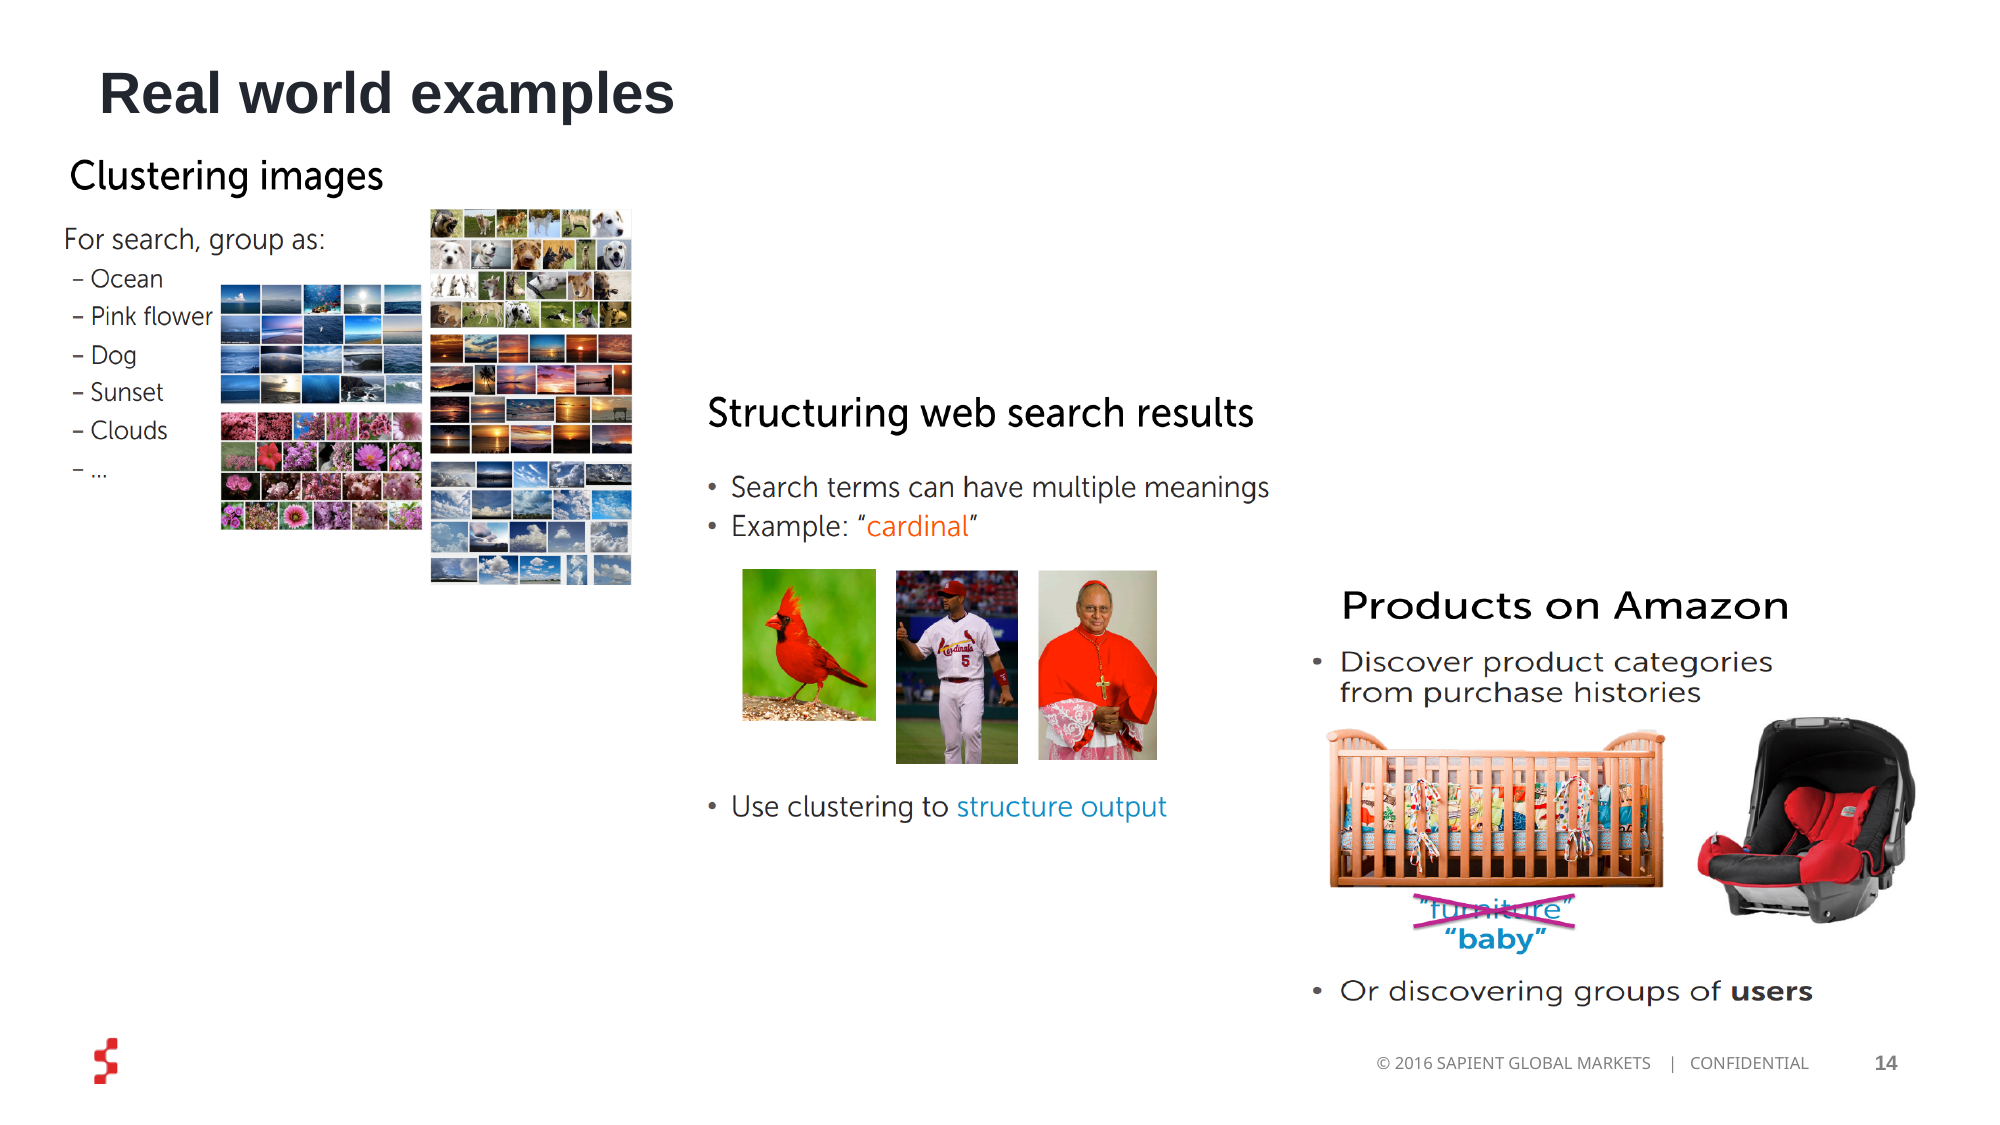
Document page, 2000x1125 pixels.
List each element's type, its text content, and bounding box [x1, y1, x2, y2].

picture [1309, 583, 1920, 1007]
picture [56, 157, 640, 592]
title Real world examples [99, 47, 1900, 121]
picture [699, 389, 1275, 843]
